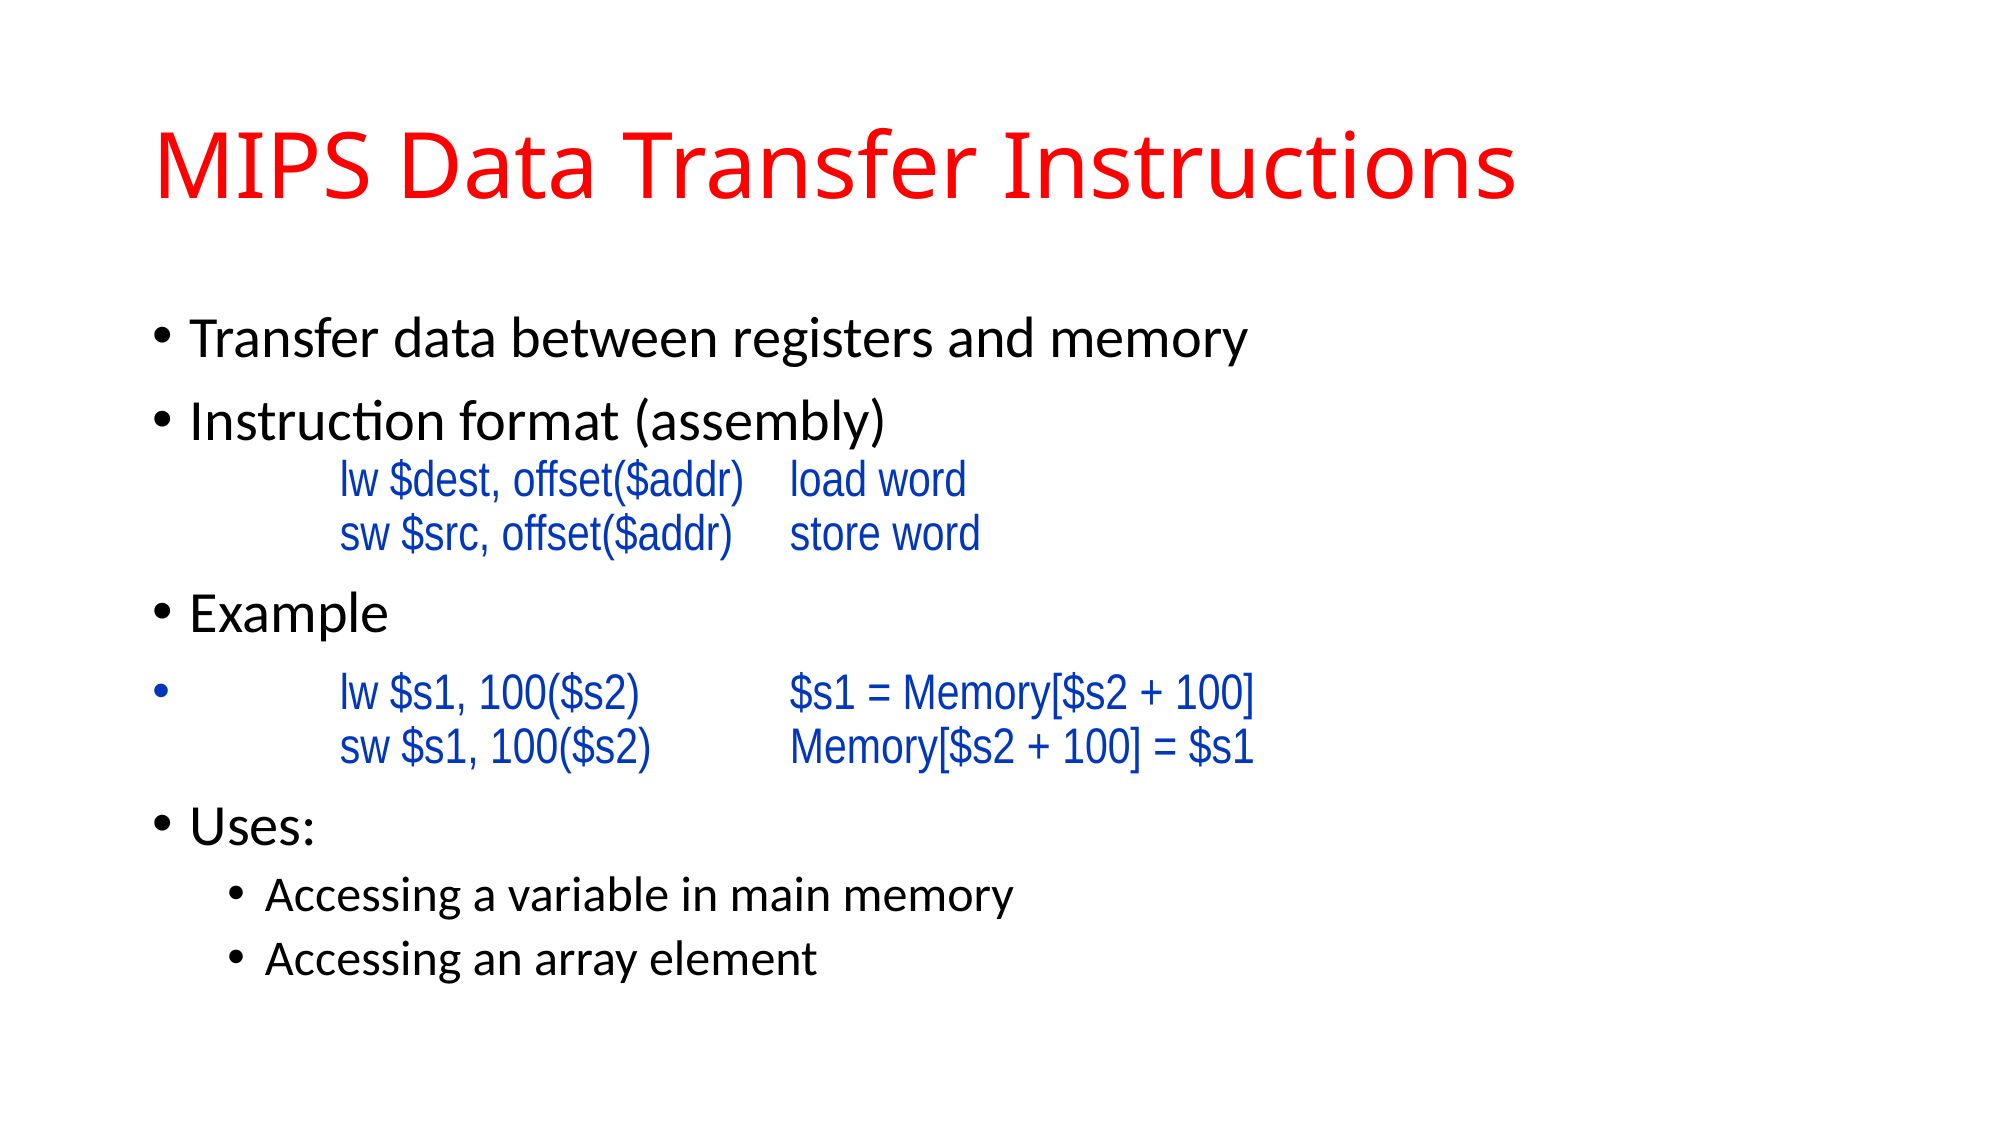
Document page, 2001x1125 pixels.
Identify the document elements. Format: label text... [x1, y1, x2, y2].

title MIPS Data Transfer Instructions [137, 59, 1863, 278]
list Transfer data between registers and memory Instruction format (assembly) lw $dest, offset($addr) load word sw $src, offset($addr) store word Example lw $s1, 100($s2) $s1 = Memory[$s2 + 100] sw $s1, 100($s2) Memory[$s2 + 100] = $s1 Uses: Accessing a variable in main memory Accessing an array element [137, 299, 1863, 1014]
